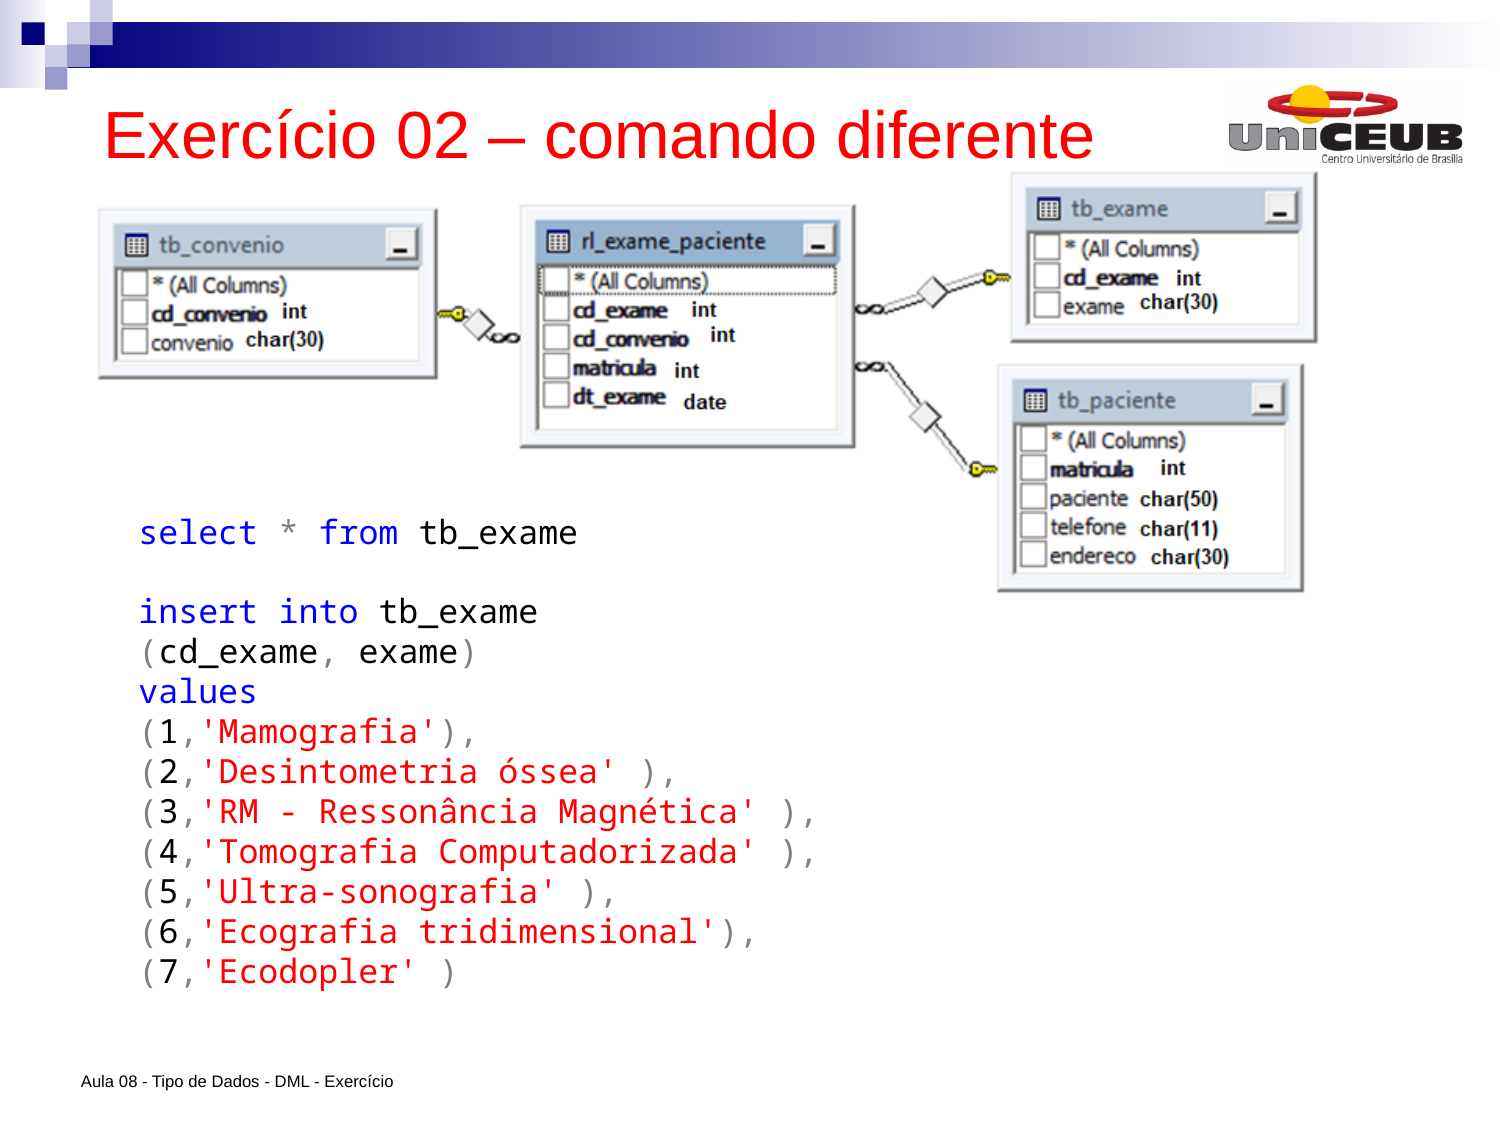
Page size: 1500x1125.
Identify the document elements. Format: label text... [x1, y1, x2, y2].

picture [88, 83, 1464, 602]
footer Aula 08 - Tipo de Dados - DML - Exercício [0, 1023, 475, 1099]
title Exercício 02 – comando diferente [88, 83, 1164, 158]
text_box select * from tb_exame insert into tb_exame (cd_exame, exame) values (1,'Mamografia'), (2,'Desintometria óssea' ), (3,'RM - Ressonância Magnética' ), (4,'Tomografia Computadorizada' ), (5,'Ultra-sonografia' ), (6,'Ecografia tridimensional'), (7,'Ecodopler' ) [123, 611, 874, 998]
